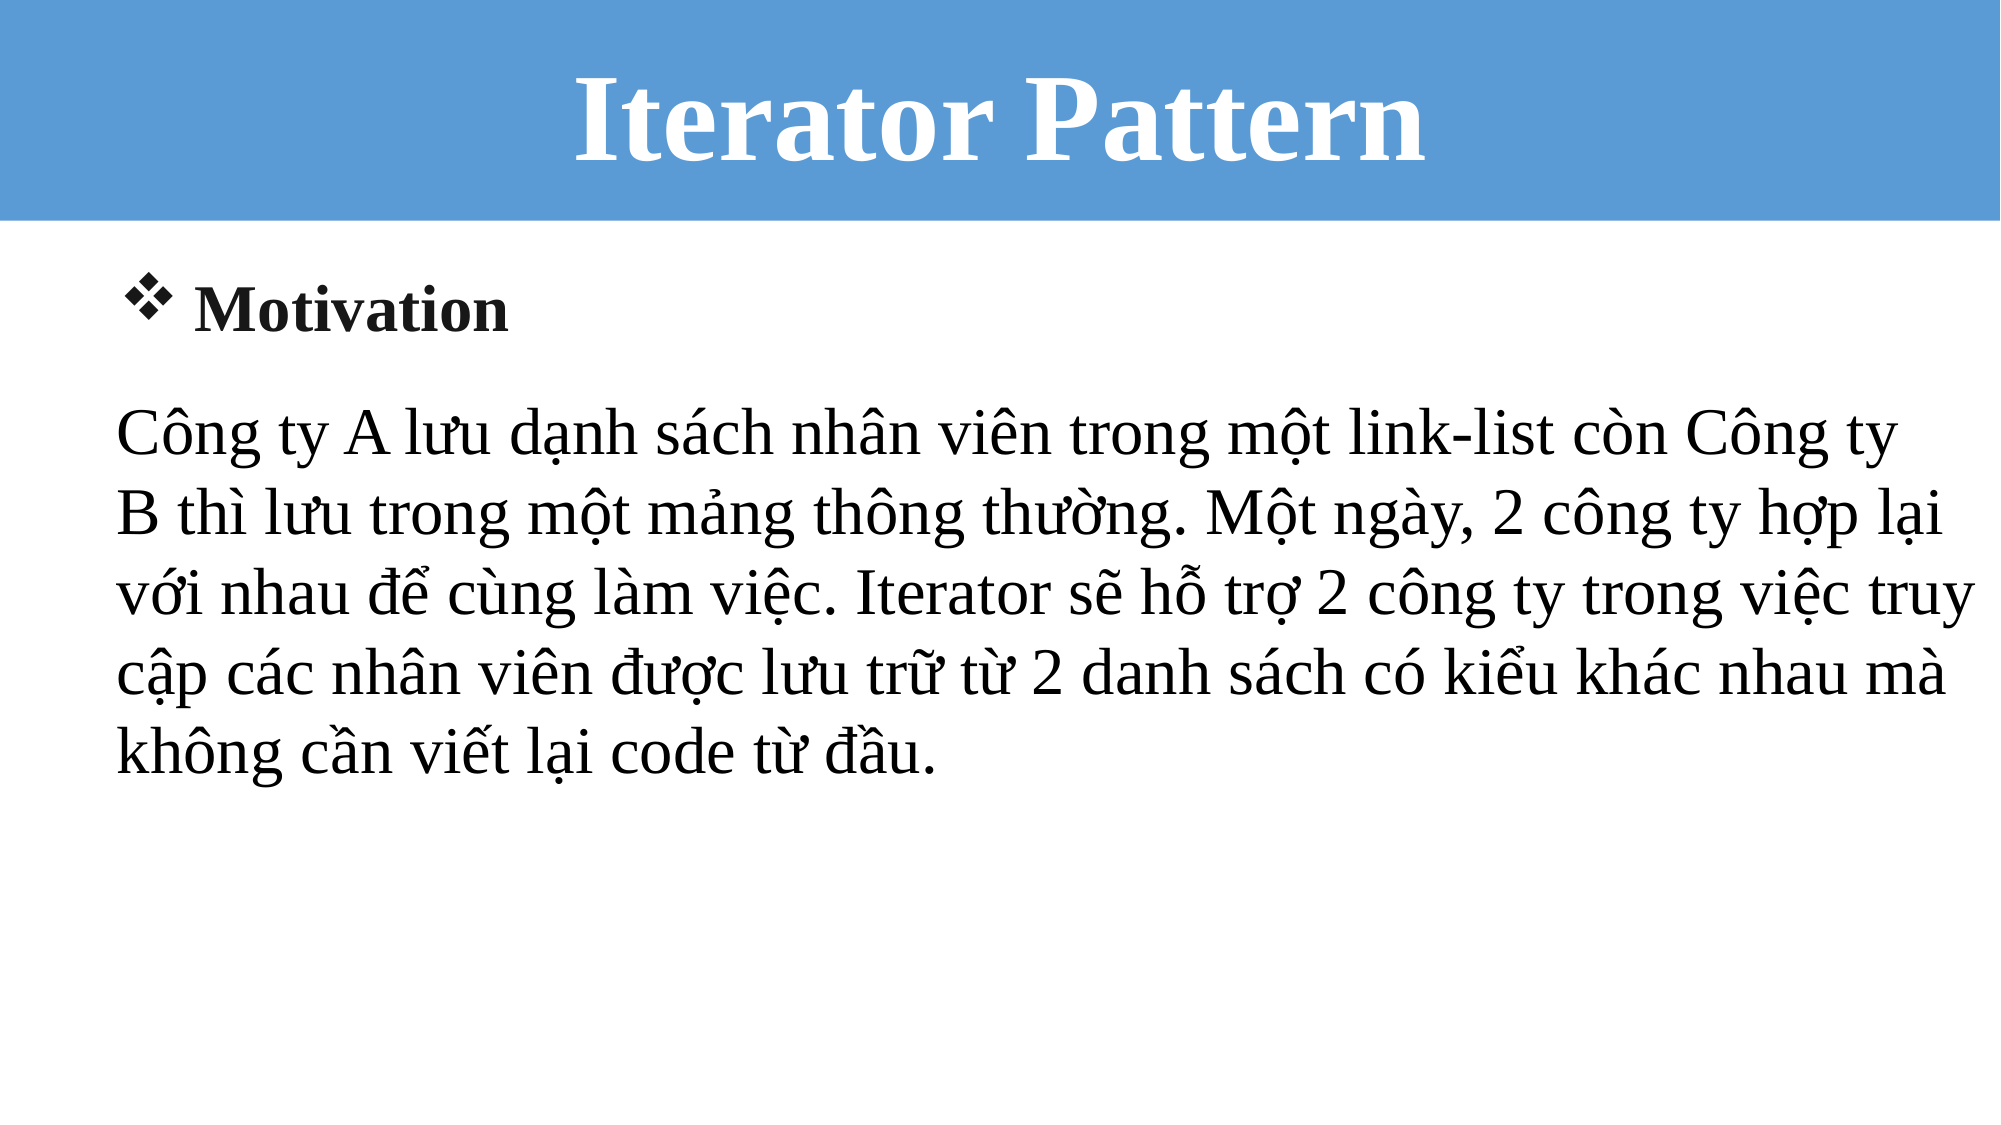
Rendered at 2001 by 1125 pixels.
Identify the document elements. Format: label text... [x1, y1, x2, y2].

text_box Motivation [105, 216, 526, 352]
text_box Công ty A lưu dạnh sách nhân viên trong một link-list còn Công ty B thì lưu trong một mảng thông thường. Một ngày, 2 công ty hợp lại với nhau để cùng làm việc. Iterator sẽ hỗ trợ 2 công ty trong việc truy cập các nhân viên được lưu trữ từ 2 danh sách có kiểu khác nhau mà không cần viết lại code từ đầu. [101, 380, 1995, 795]
text_box Iterator Pattern [0, 0, 2000, 222]
